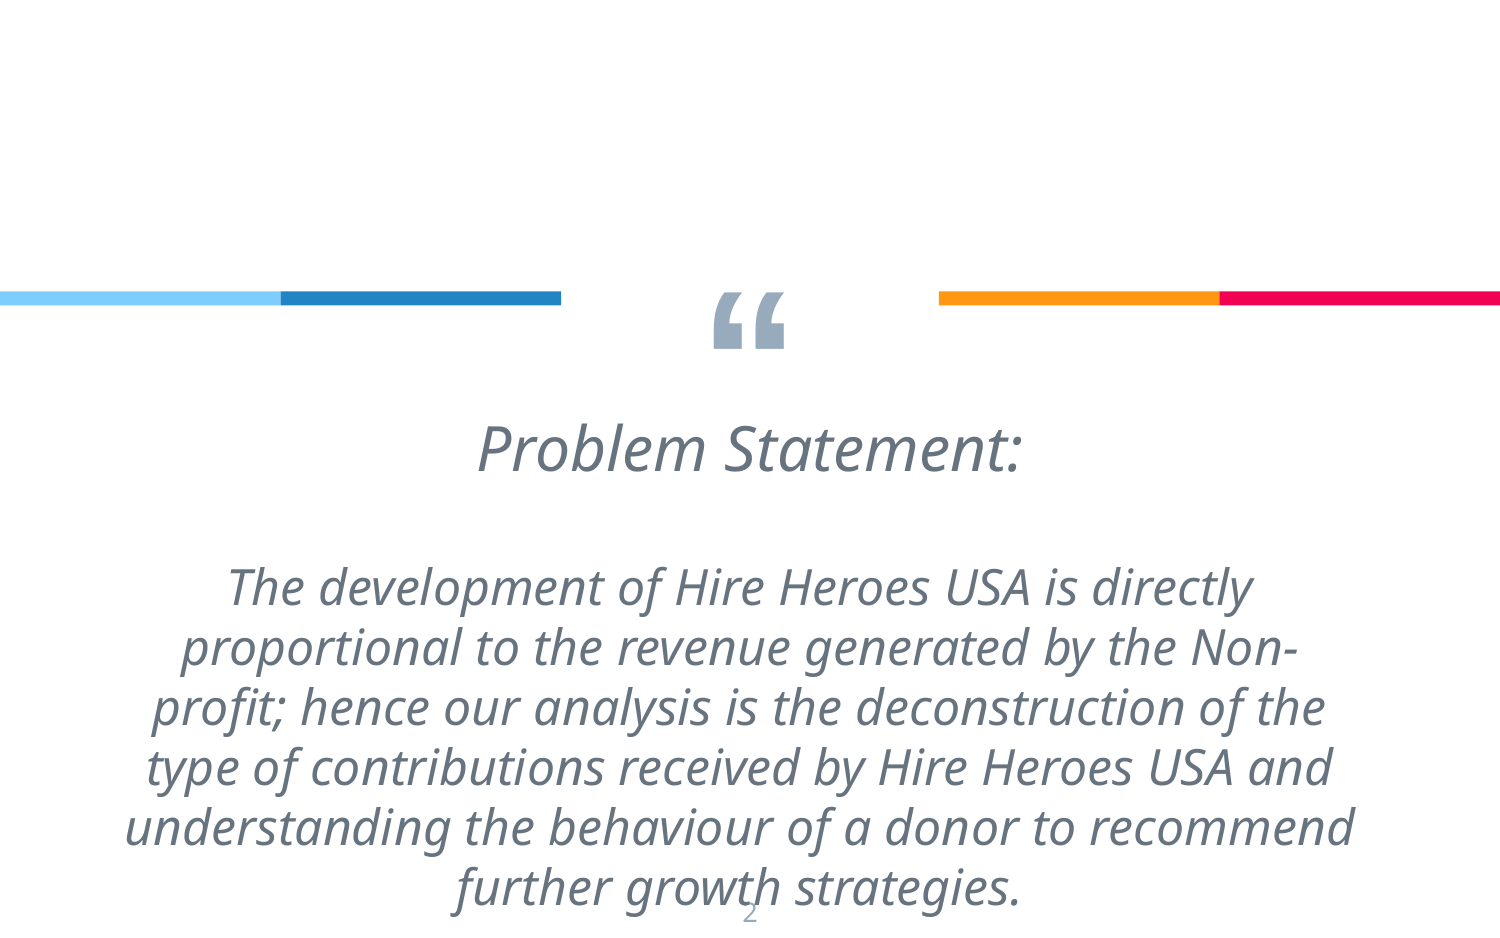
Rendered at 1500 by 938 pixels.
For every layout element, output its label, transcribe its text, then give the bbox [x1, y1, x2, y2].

slide_number 2 [0, 880, 1500, 938]
text_box The development of Hire Heroes USA is directly proportional to the revenue generated by the Non-profit; hence our analysis is the deconstruction of the type of contributions received by Hire Heroes USA and understanding the behaviour of a donor to recommend further growth strategies. [107, 540, 1374, 868]
list Problem Statement: [280, 394, 1220, 540]
